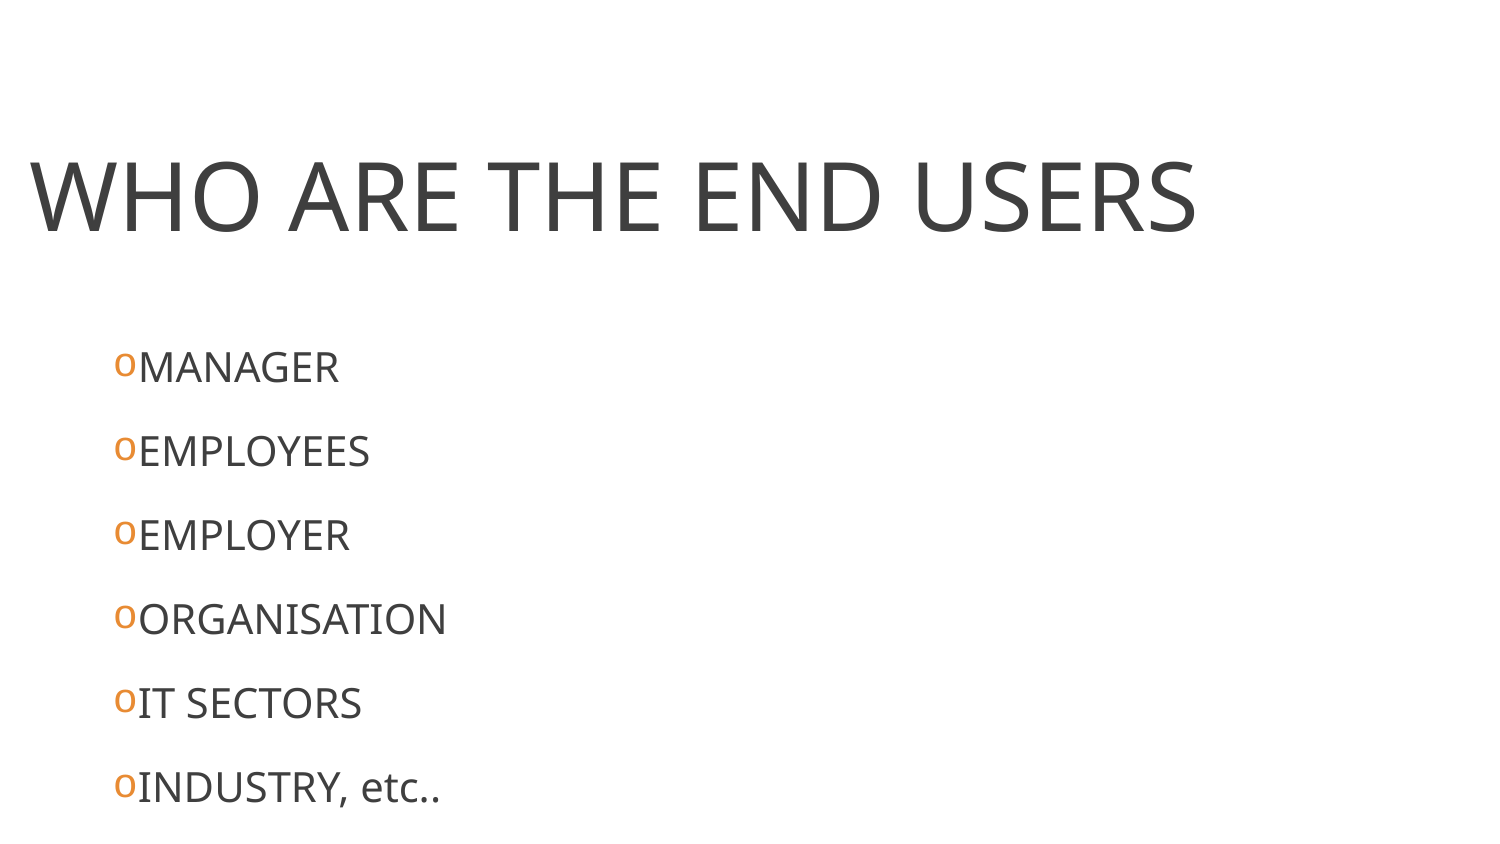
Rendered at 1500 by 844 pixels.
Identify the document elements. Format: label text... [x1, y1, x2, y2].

text_box WHO ARE THE END USERS [14, 107, 1486, 260]
text_box MANAGER EMPLOYEES EMPLOYER ORGANISATION IT SECTORS INDUSTRY, etc.. [112, 327, 1388, 844]
